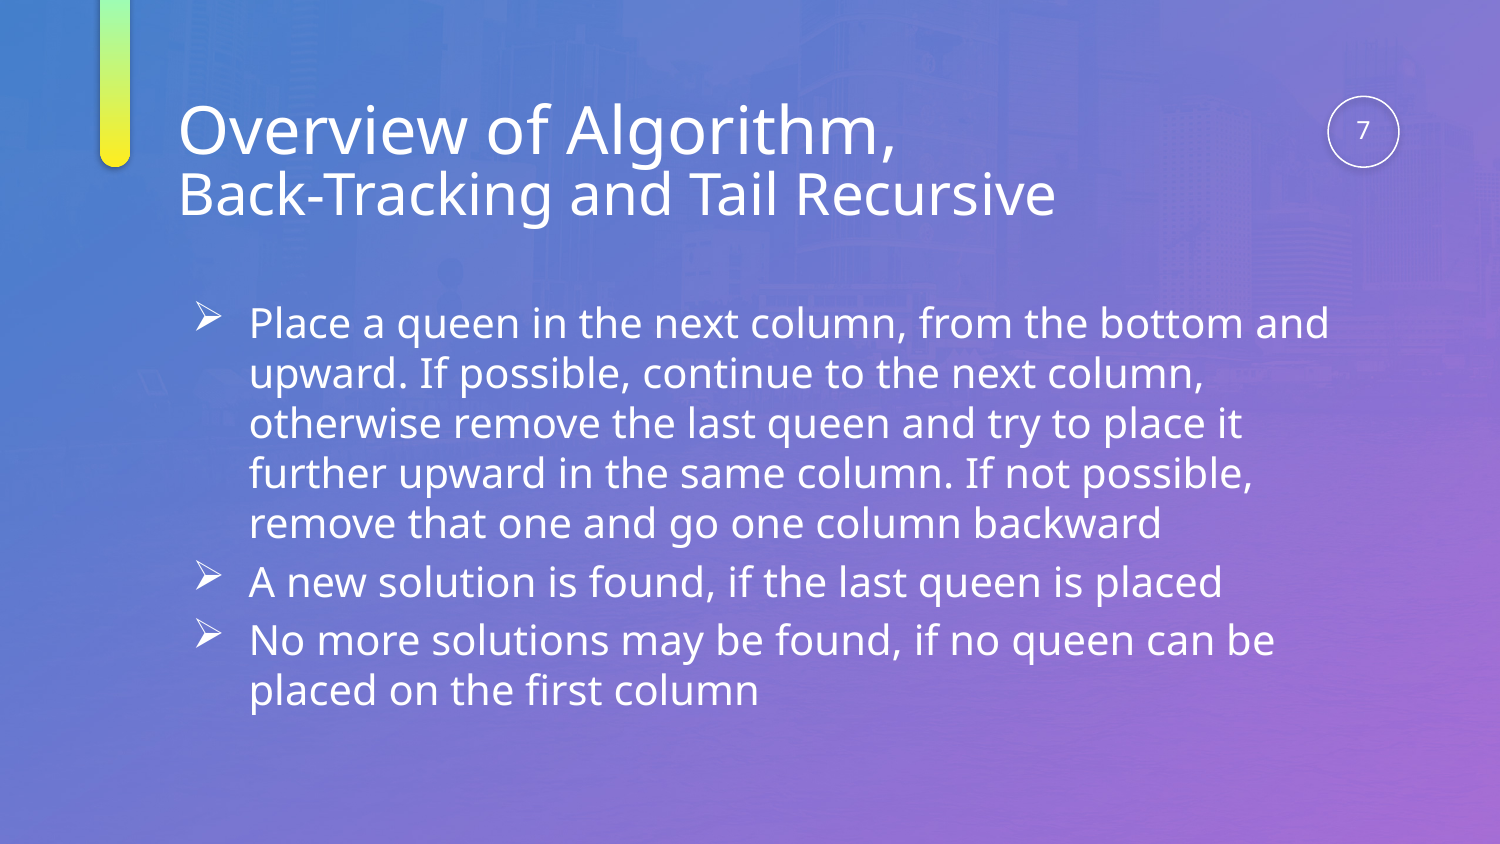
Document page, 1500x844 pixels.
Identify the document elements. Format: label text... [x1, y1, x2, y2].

slide_number 7 [1339, 109, 1388, 155]
picture [0, 0, 1500, 844]
text_box Overview of Algorithm, Back-Tracking and Tail Recursive [177, 100, 1267, 228]
text_box Place a queen in the next column, from the bottom and upward. If possible, continue to the next column, otherwise remove the last queen and try to place it further upward in the same column. If not possible, remove that one and go one column backward A new solution is found, if the last queen is placed No more solutions may be found, if no queen can be placed on the first column [177, 289, 1399, 722]
